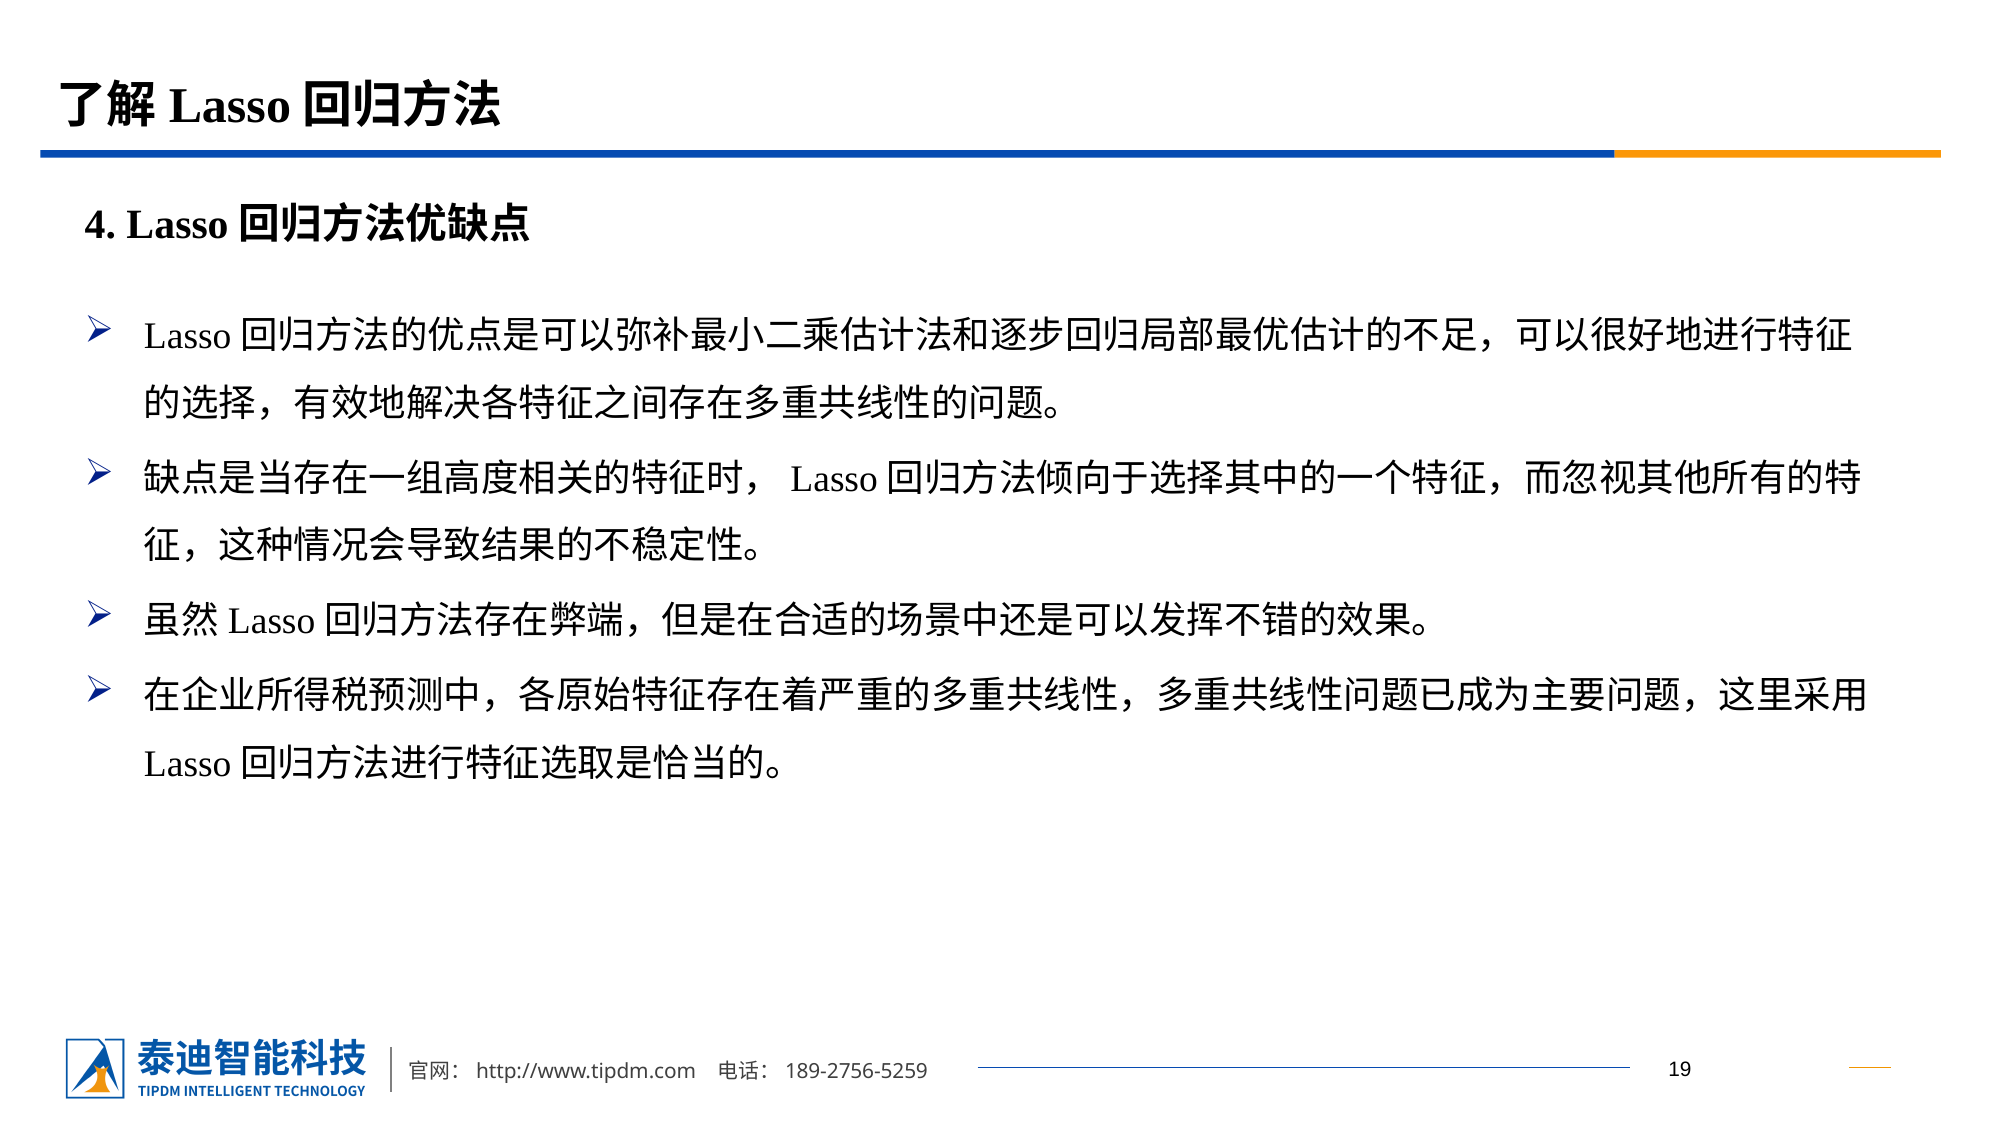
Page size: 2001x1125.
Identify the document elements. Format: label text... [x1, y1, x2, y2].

list 4. Lasso回归方法优缺点 [69, 186, 1892, 257]
list Lasso回归方法的优点是可以弥补最小二乘估计法和逐步回归局部最优估计的不足，可以很好地进行特征的选择，有效地解决各特征之间存在多重共线性的问题。 缺点是当存在一组高度相关的特征时，Lasso回归方法倾向于选择其中的一个特征，而忽视其他所有的特征，这种情况会导致结果的不稳定性。 虽然Lasso回归方法存在弊端，但是在合适的场景中还是可以发挥不错的效果。 在企业所得税预测中，各原始特征存在着严重的多重共线性，多重共线性问题已成为主要问题，这里采用Lasso回归方法进行特征选取是恰当的。 [69, 281, 1892, 993]
picture [52, 1028, 378, 1107]
title 了解Lasso回归方法 [41, 58, 1842, 146]
